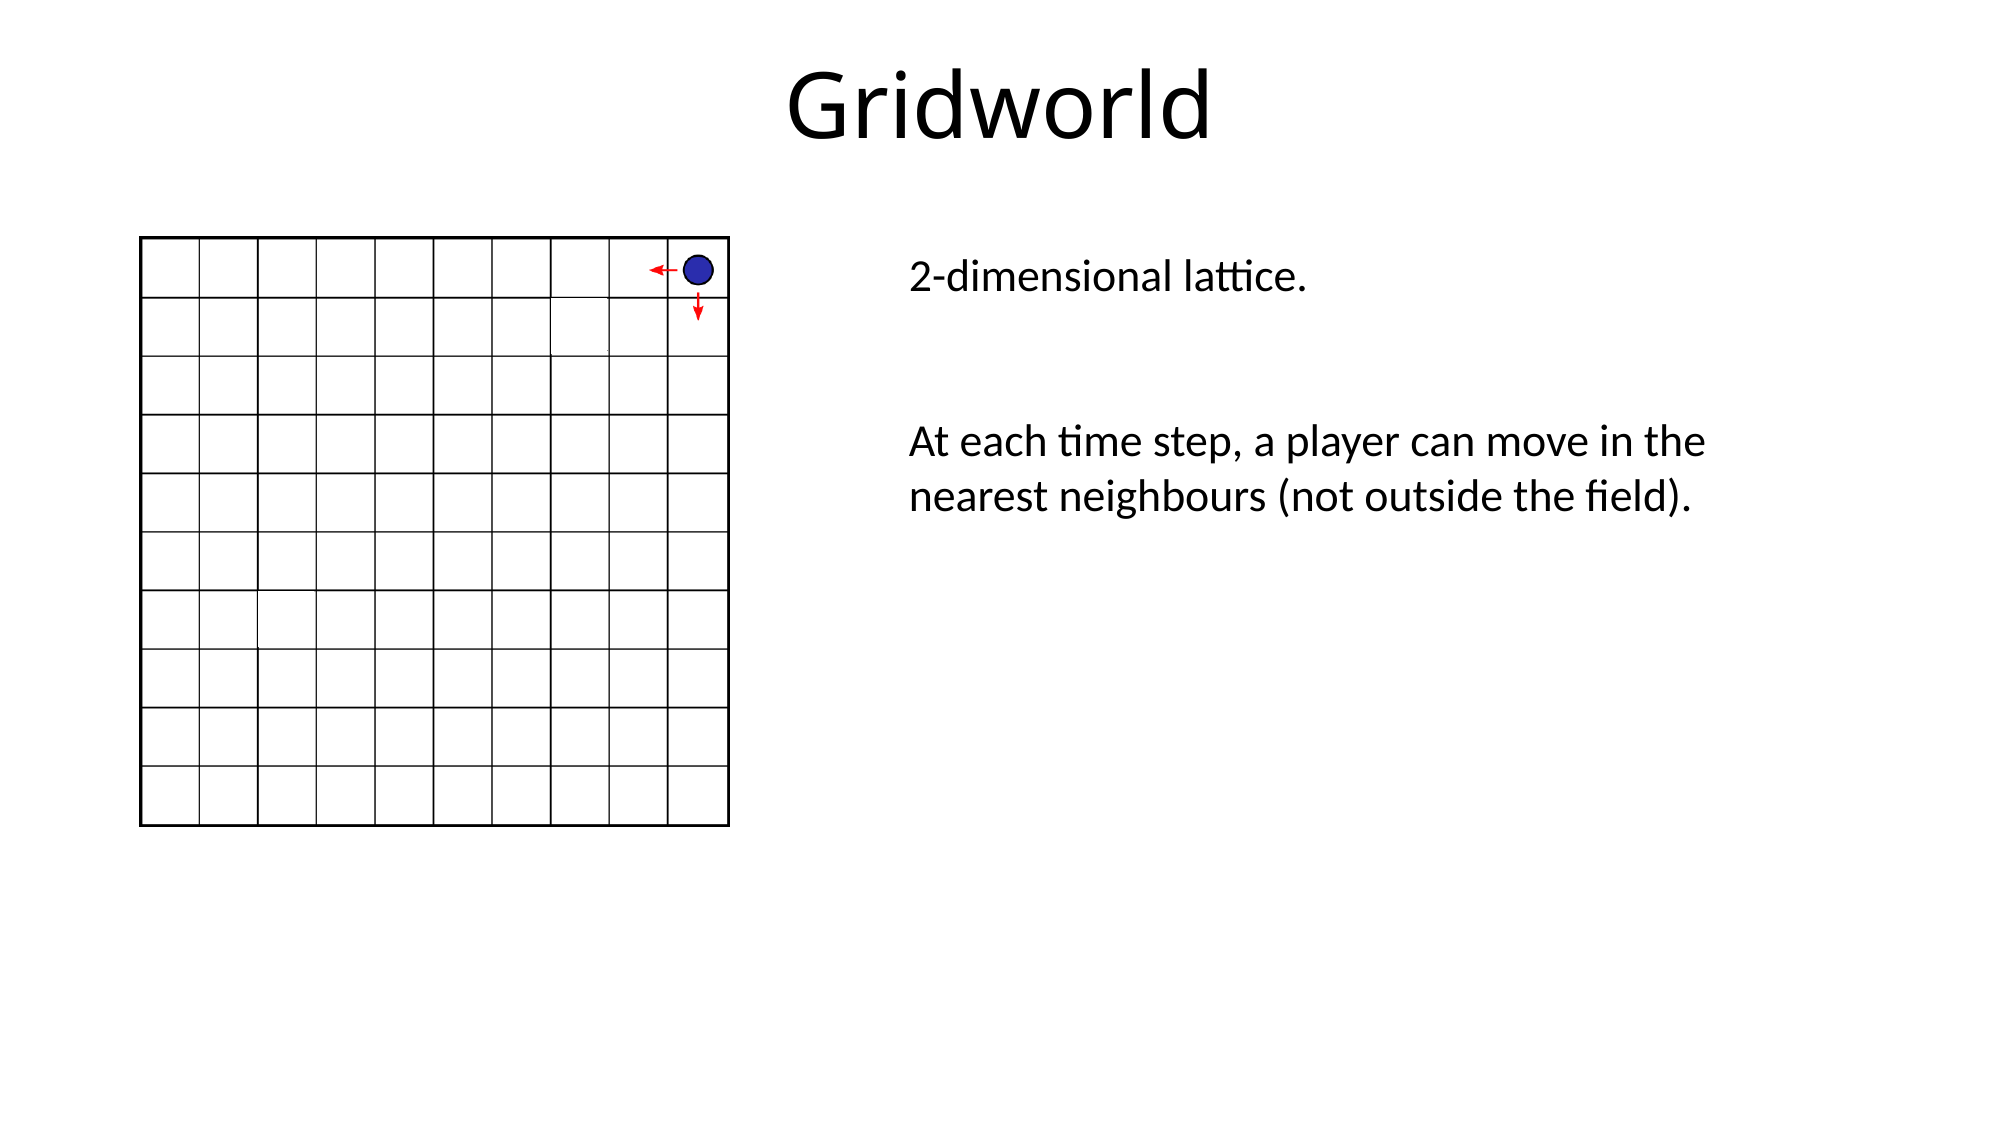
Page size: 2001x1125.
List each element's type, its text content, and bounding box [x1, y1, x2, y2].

picture [139, 236, 730, 827]
title Gridworld [137, 0, 1863, 218]
